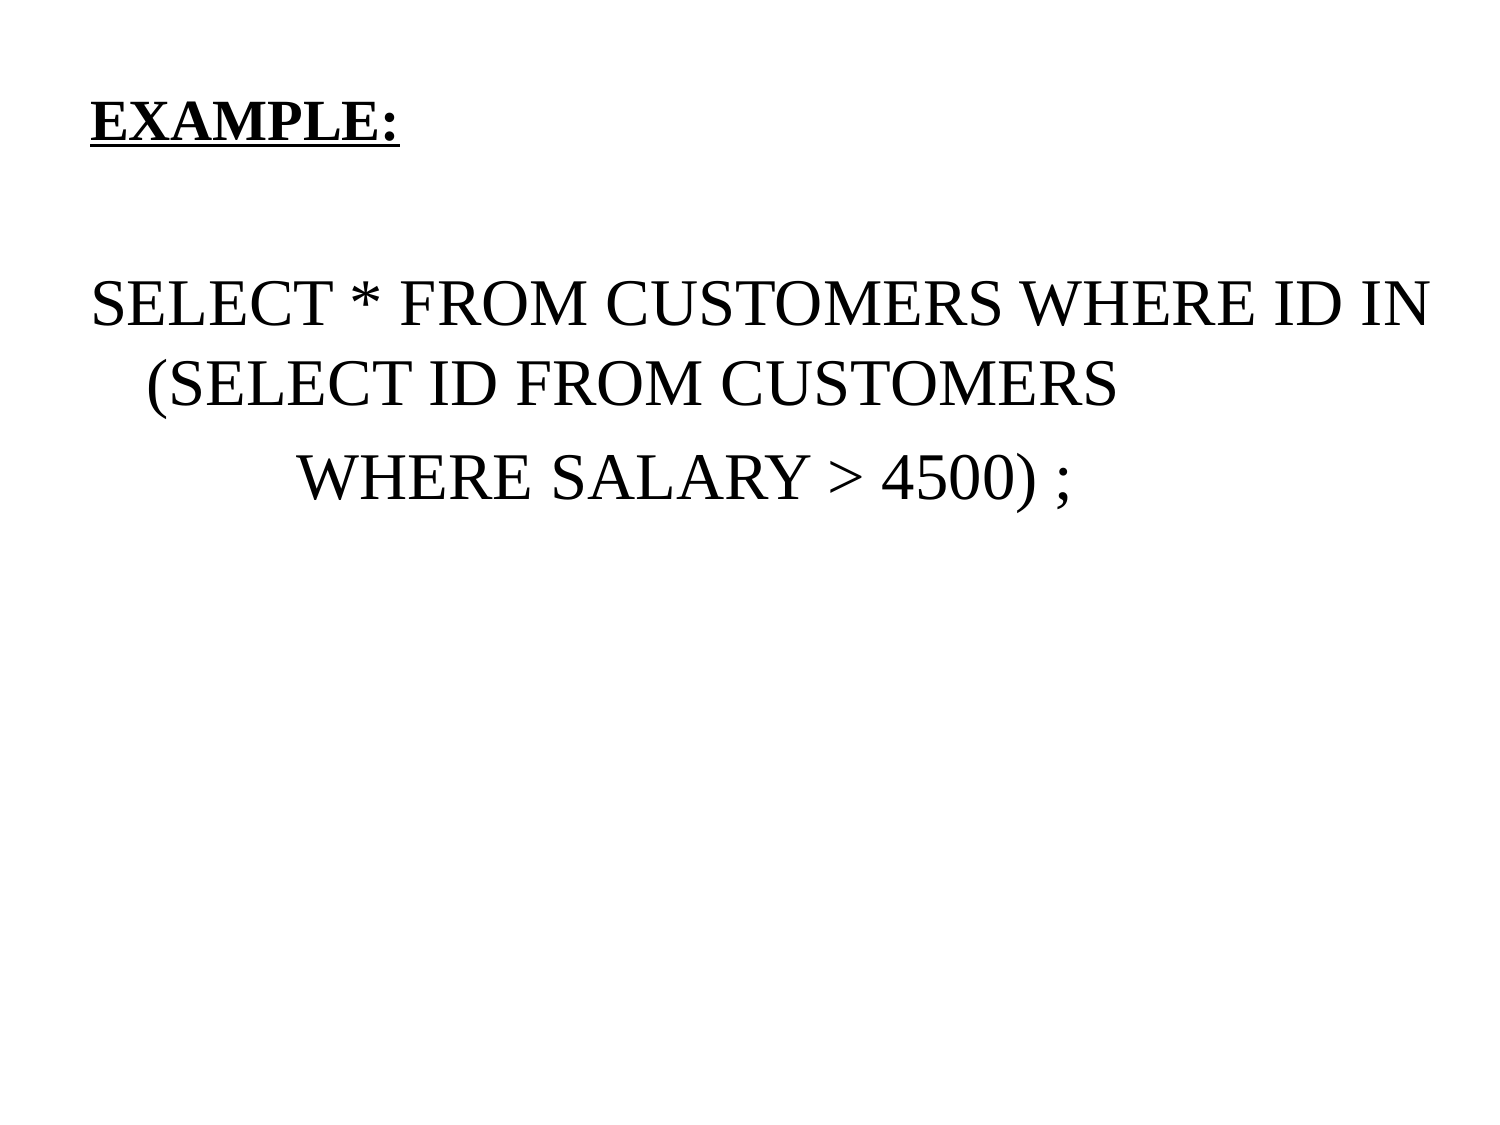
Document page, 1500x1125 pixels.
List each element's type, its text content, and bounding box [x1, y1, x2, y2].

list EXAMPLE: SELECT * FROM CUSTOMERS WHERE ID IN (SELECT ID FROM CUSTOMERS WHERE SALARY > 4500) ; [75, 75, 1475, 1005]
